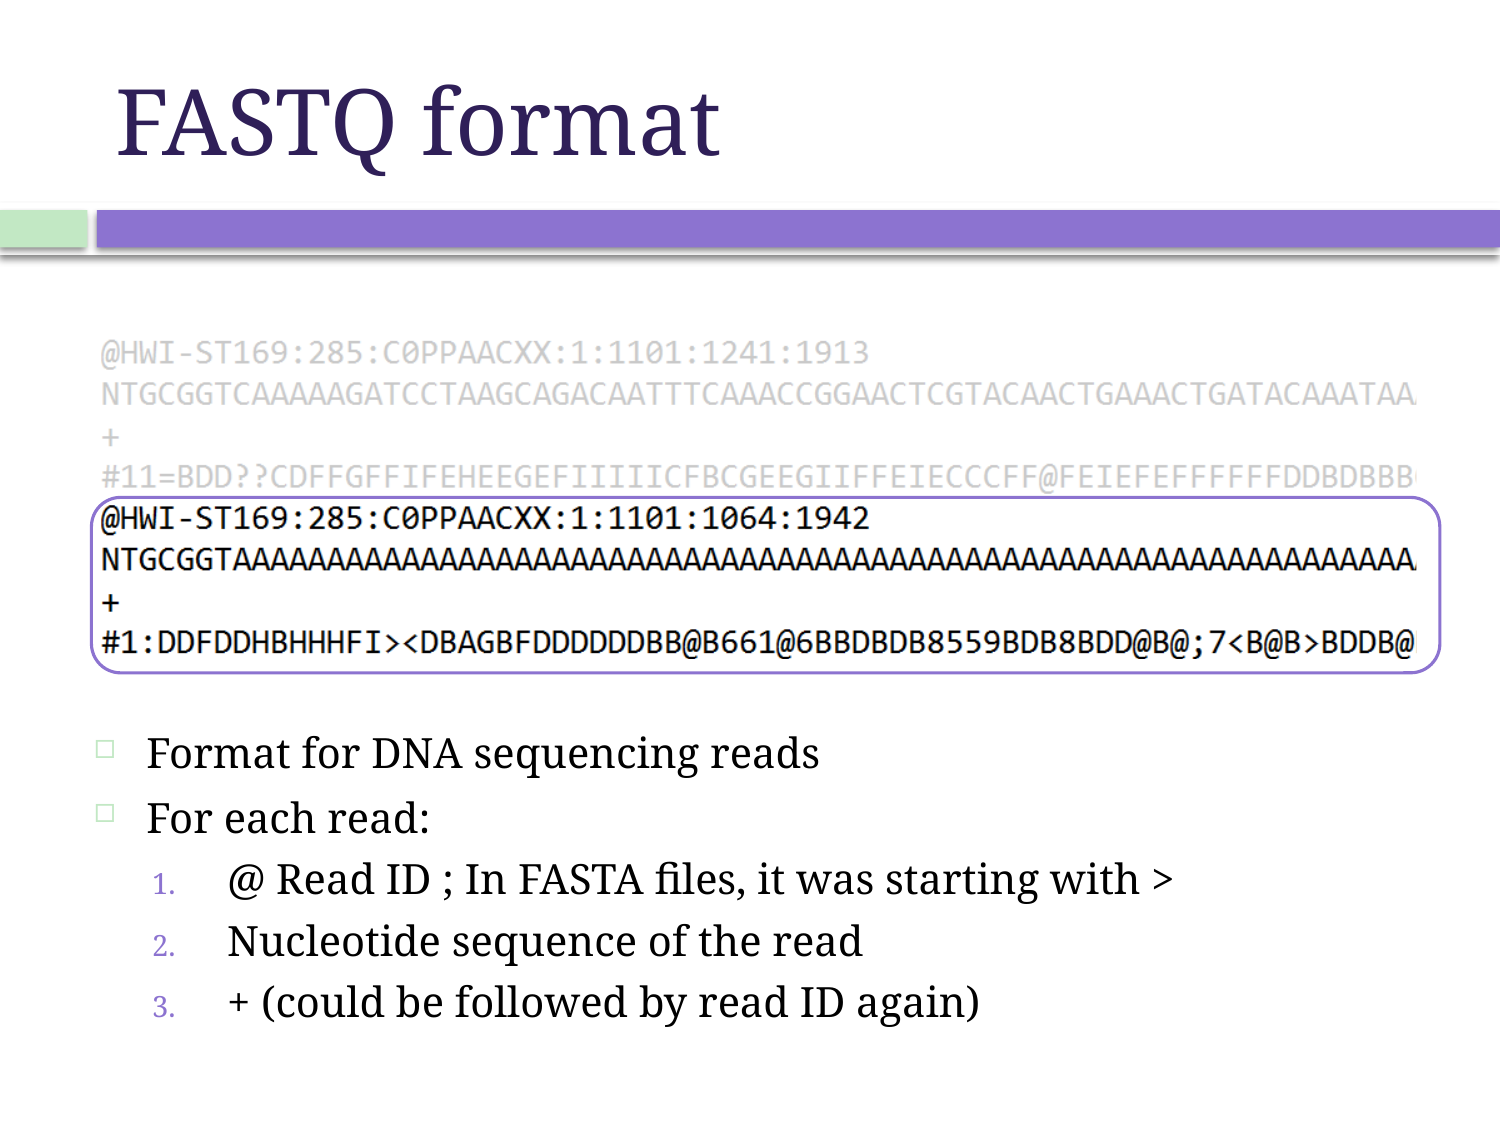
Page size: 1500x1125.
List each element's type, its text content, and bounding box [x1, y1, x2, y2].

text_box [59, 317, 1470, 674]
title FASTQ format [100, 37, 1438, 200]
text_box Format for DNA sequencing reads For each read: @ Read ID ; In FASTA files, it was starting with > Nucleotide sequence of the read + (could be followed by read ID again) [79, 719, 1417, 1023]
